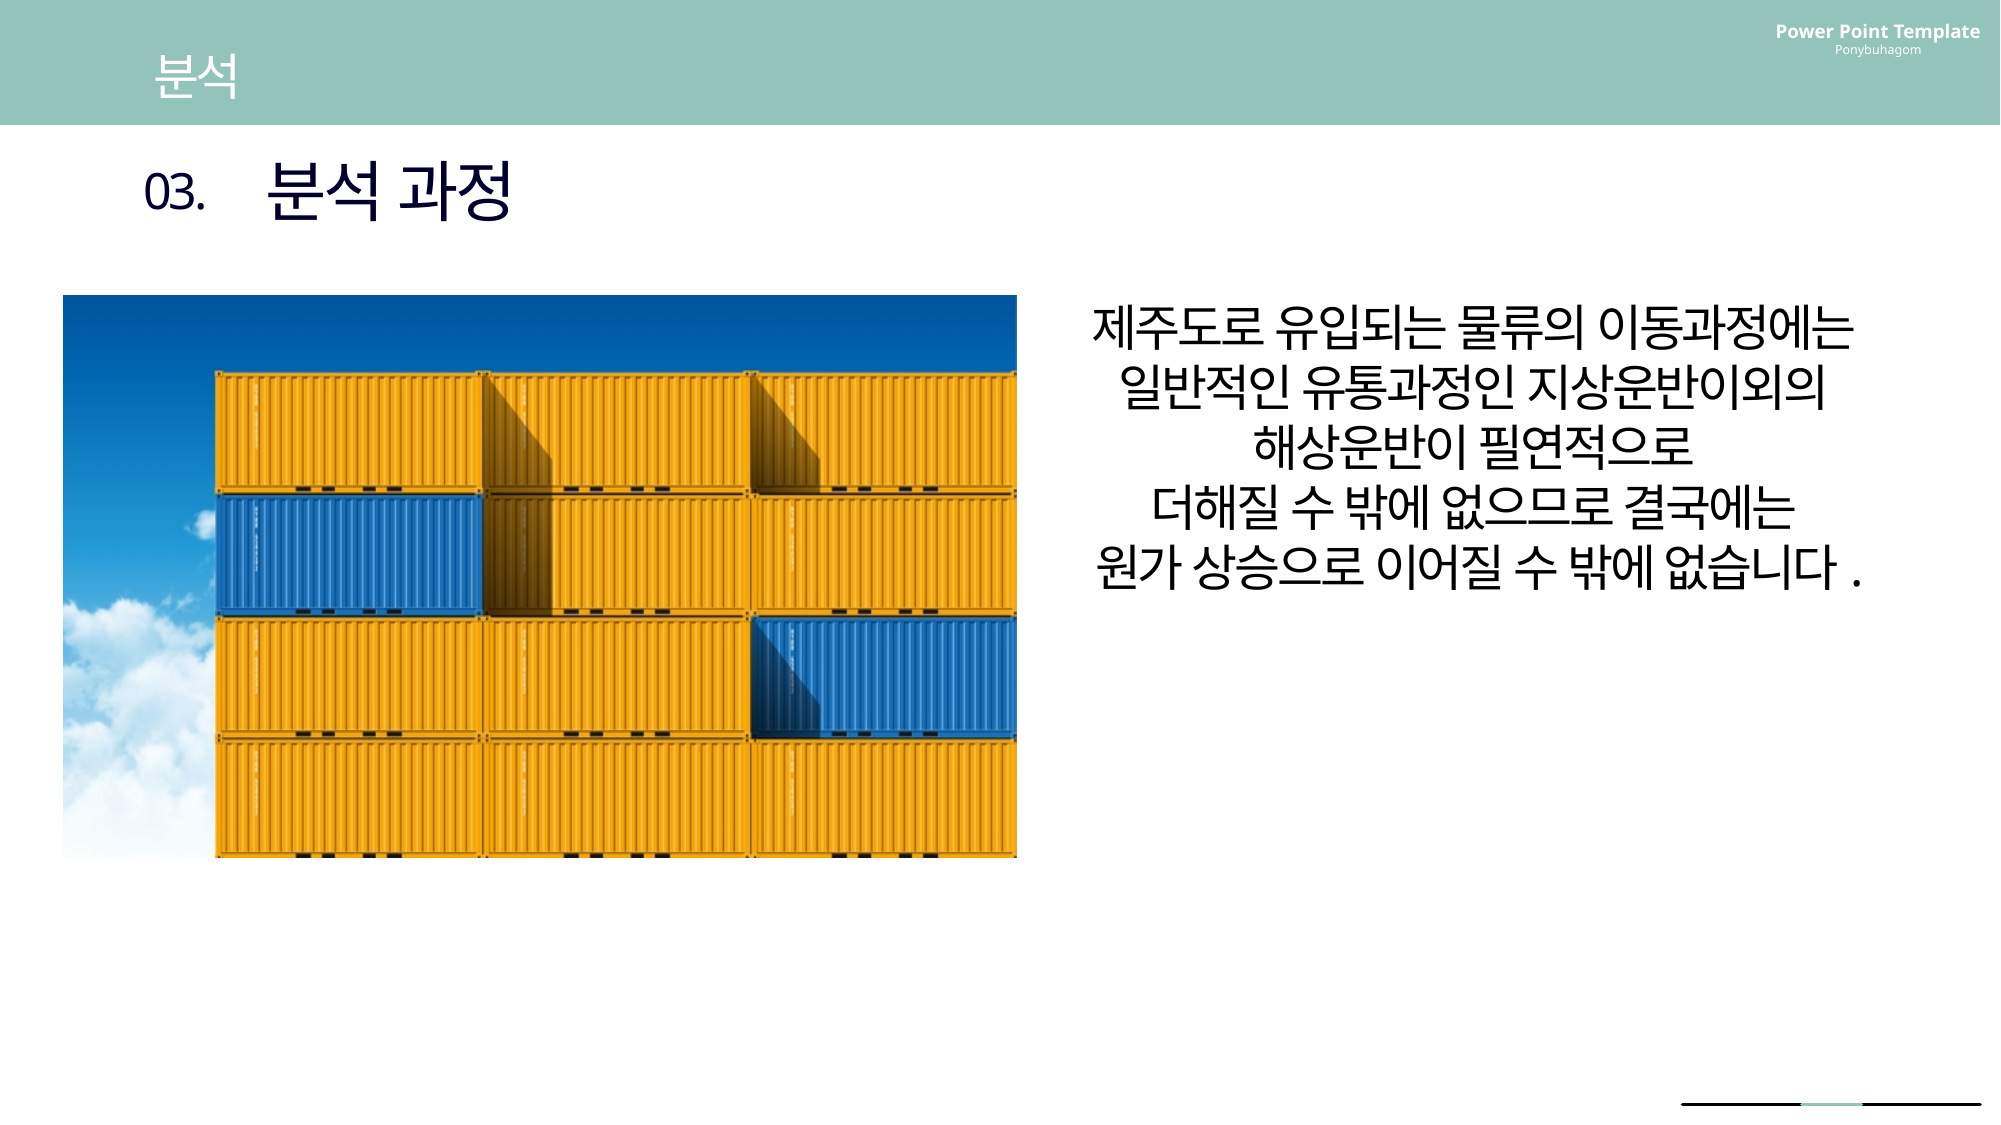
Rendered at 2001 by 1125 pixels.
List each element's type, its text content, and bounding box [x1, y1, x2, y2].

picture [63, 295, 1017, 858]
text_box Power Point Template Ponybuhagom [1760, 12, 1996, 65]
text_box 03. [128, 152, 223, 227]
text_box 분석 [138, 37, 257, 113]
text_box 분석 과정 [250, 142, 533, 237]
text_box 제주도로 유입되는 물류의 이동과정에는 일반적인 유통과정인 지상운반이외의 해상운반이 필연적으로 더해질 수 밖에 없으므로 결국에는 원가 상승으로 이어질 수 밖에 없습니다. [1038, 288, 1921, 604]
